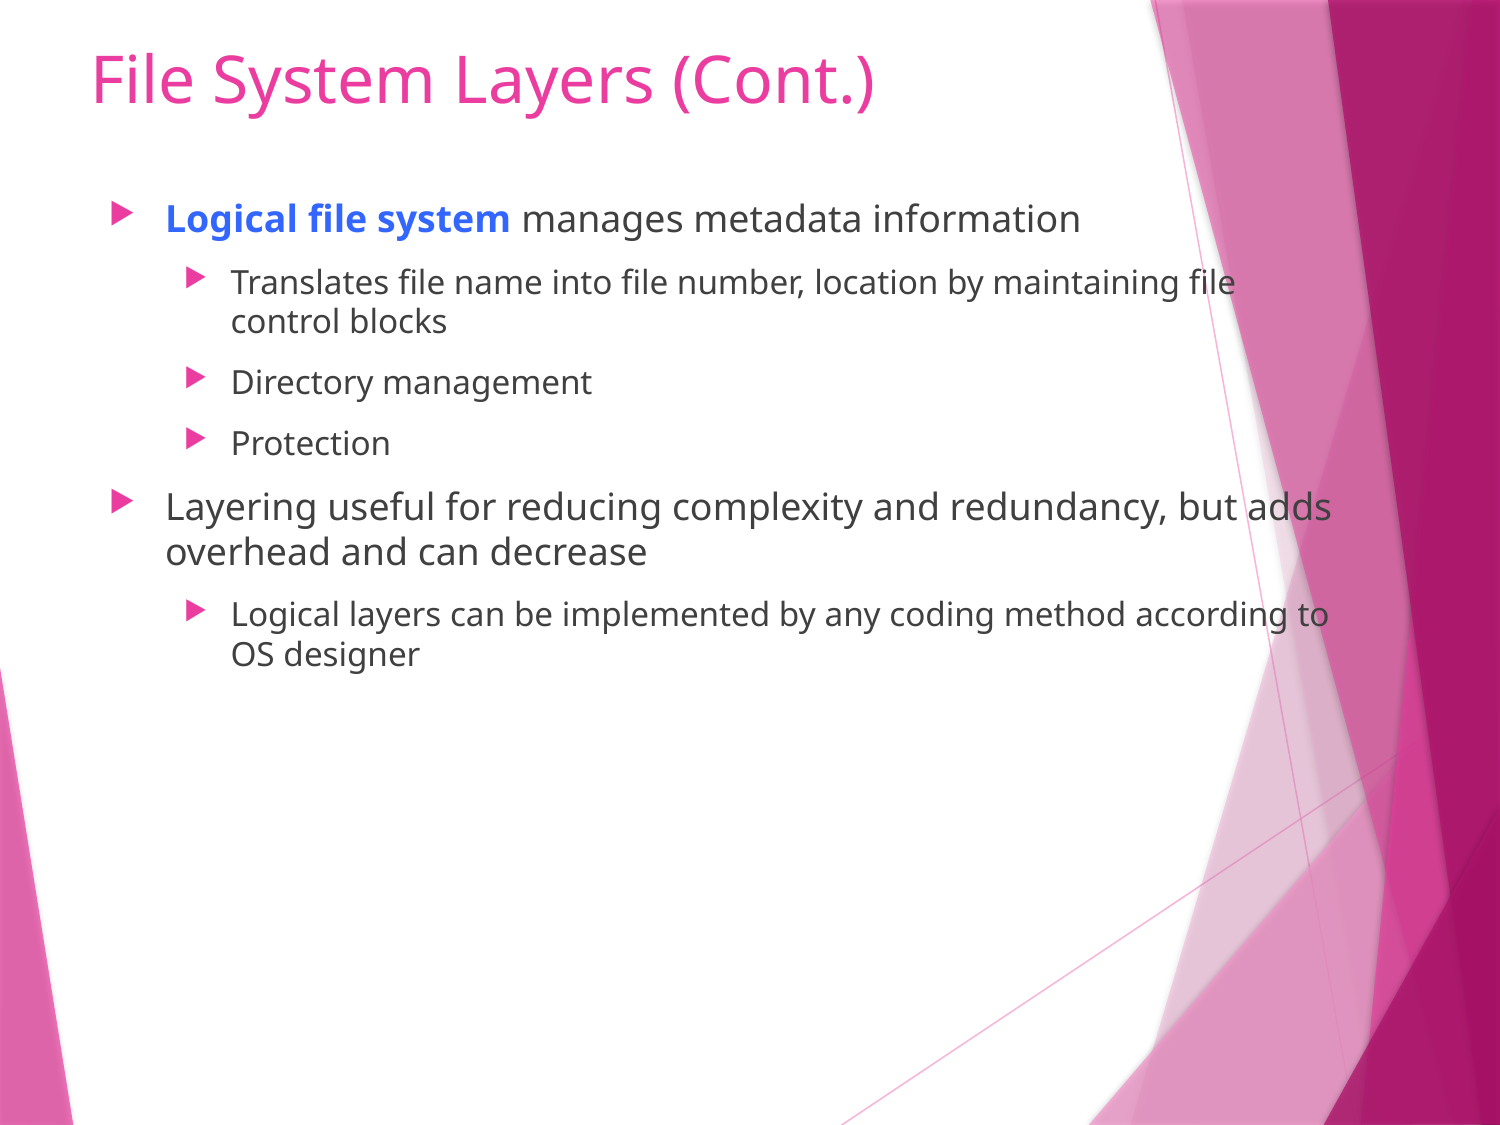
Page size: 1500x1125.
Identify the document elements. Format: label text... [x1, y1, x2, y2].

title File System Layers (Cont.) [75, 29, 1425, 125]
list Logical file system manages metadata information Translates file name into file number, location by maintaining file control blocks Directory management Protection Layering useful for reducing complexity and redundancy, but adds overhead and can decrease Logical layers can be implemented by any coding method according to OS designer [93, 187, 1353, 1043]
